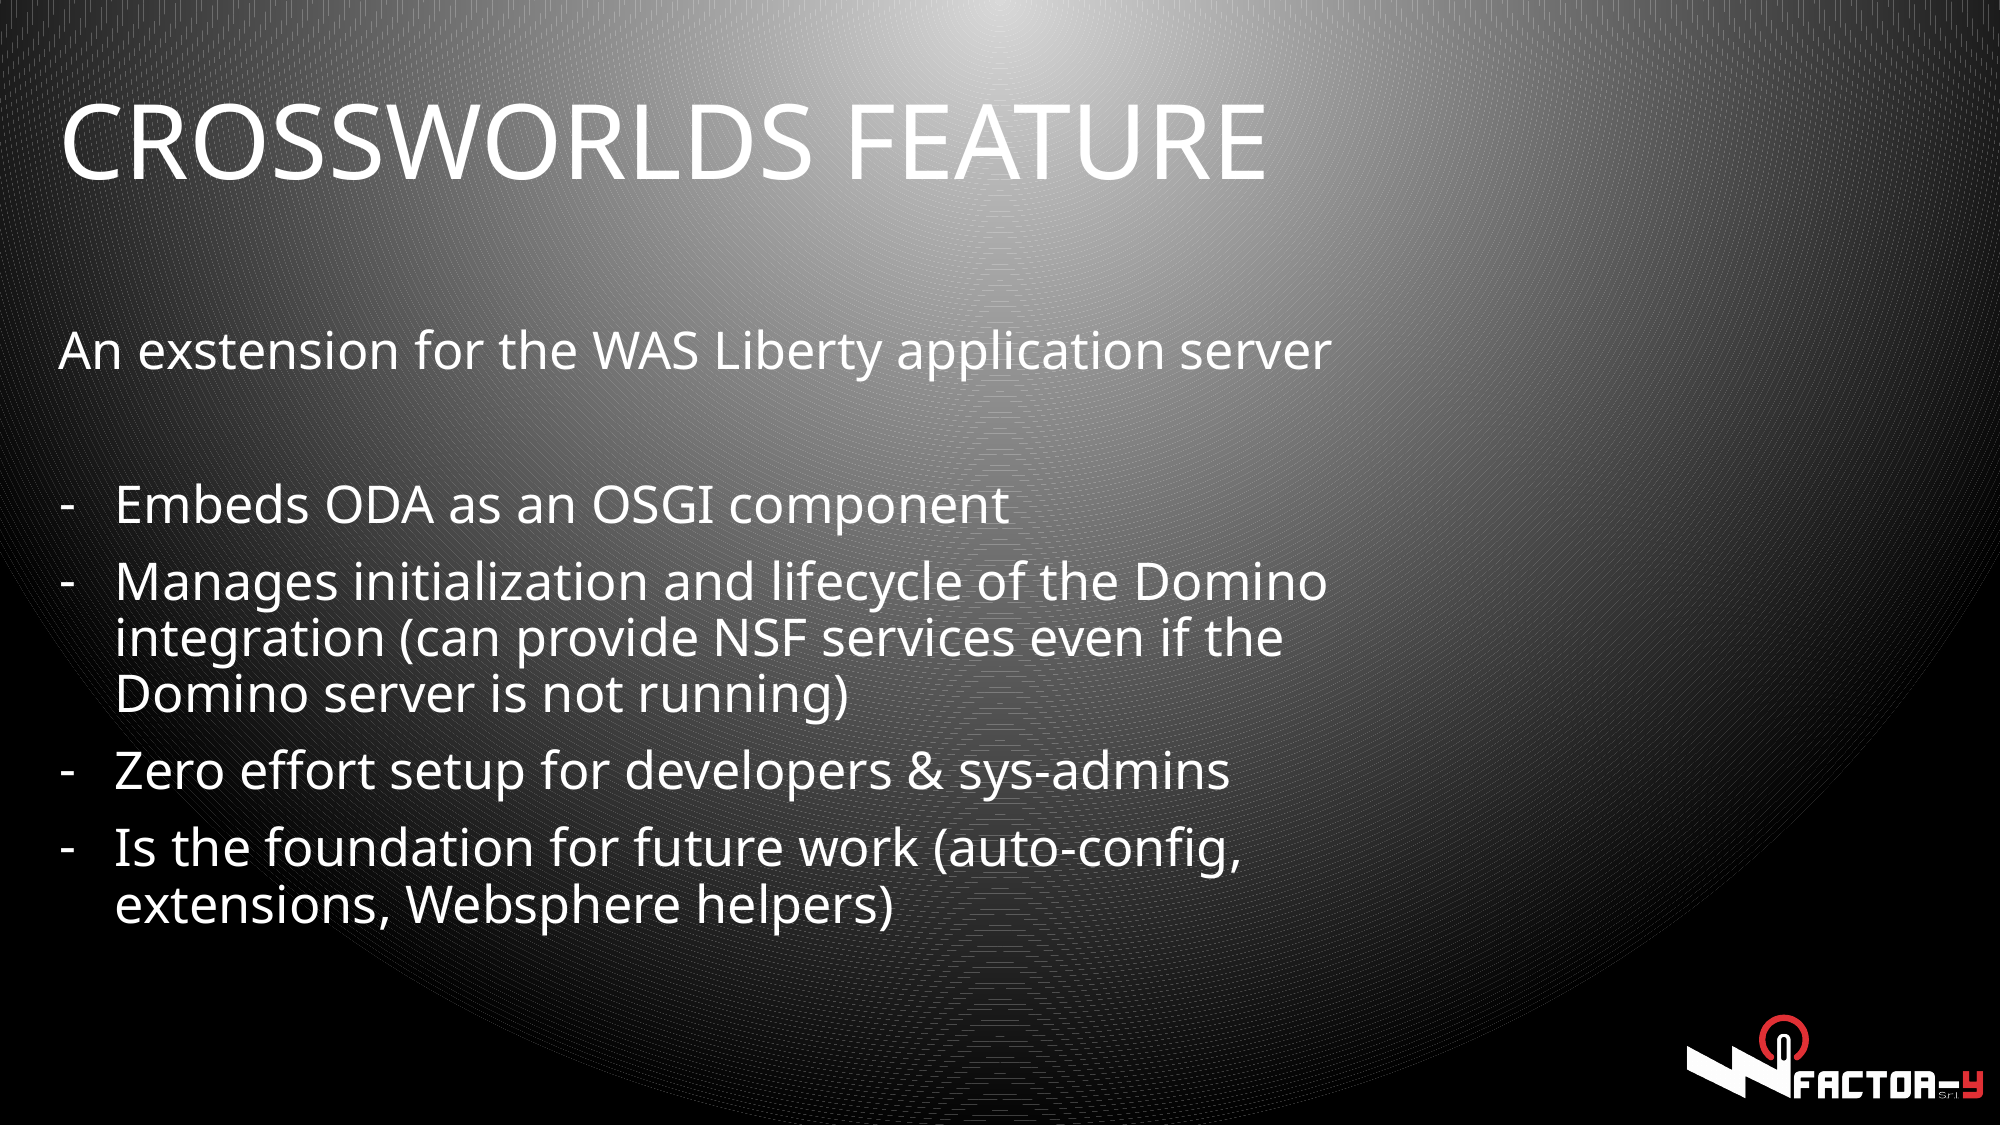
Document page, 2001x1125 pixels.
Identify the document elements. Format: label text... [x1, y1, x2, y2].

picture [1684, 1010, 1985, 1105]
list An exstension for the WAS Liberty application server Embeds ODA as an OSGI component Manages initialization and lifecycle of the Domino integration (can provide NSF services even if the Domino server is not running) Zero effort setup for developers & sys-admins Is the foundation for future work (auto-config, extensions, Websphere helpers) [43, 317, 1361, 978]
title CrossWorlds feature [43, 39, 1743, 252]
